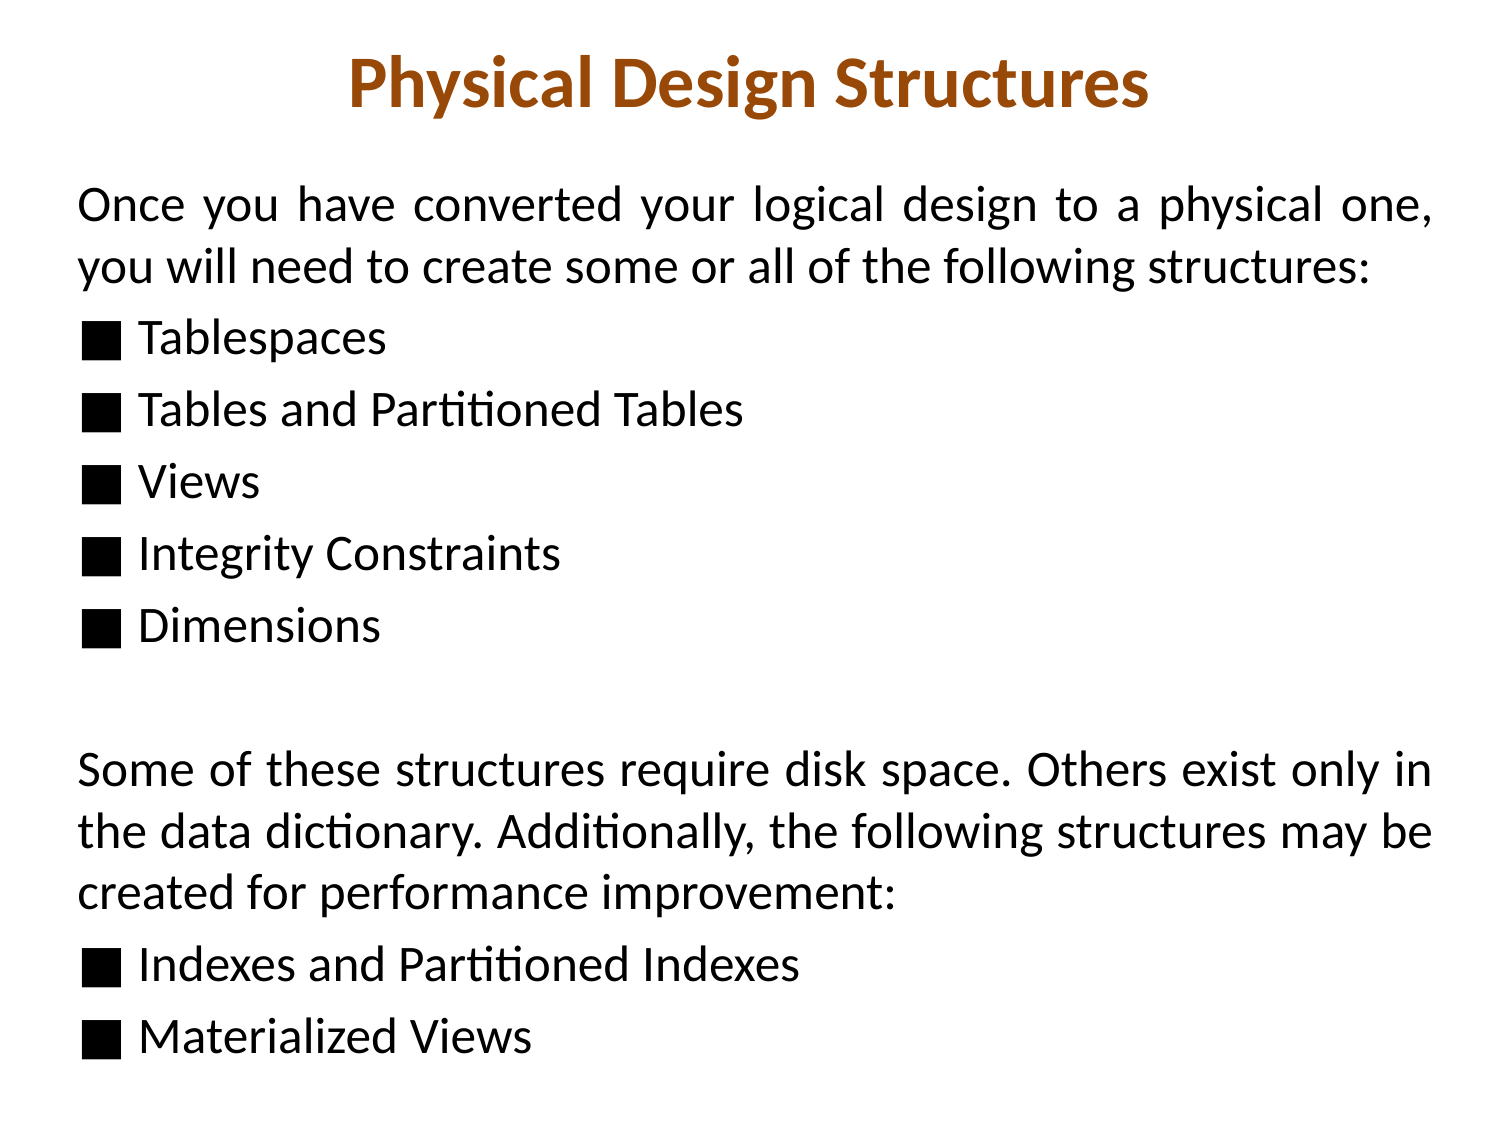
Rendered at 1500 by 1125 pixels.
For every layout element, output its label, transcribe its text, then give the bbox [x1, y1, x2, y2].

title Physical Design Structures [75, 24, 1425, 130]
list Once you have converted your logical design to a physical one, you will need to create some or all of the following structures: ■ Tablespaces ■ Tables and Partitioned Tables ■ Views ■ Integrity Constraints ■ Dimensions Some of these structures require disk space. Others exist only in the data dictionary. Additionally, the following structures may be created for performance improvement: ■ Indexes and Partitioned Indexes ■ Materialized Views [62, 162, 1450, 1075]
